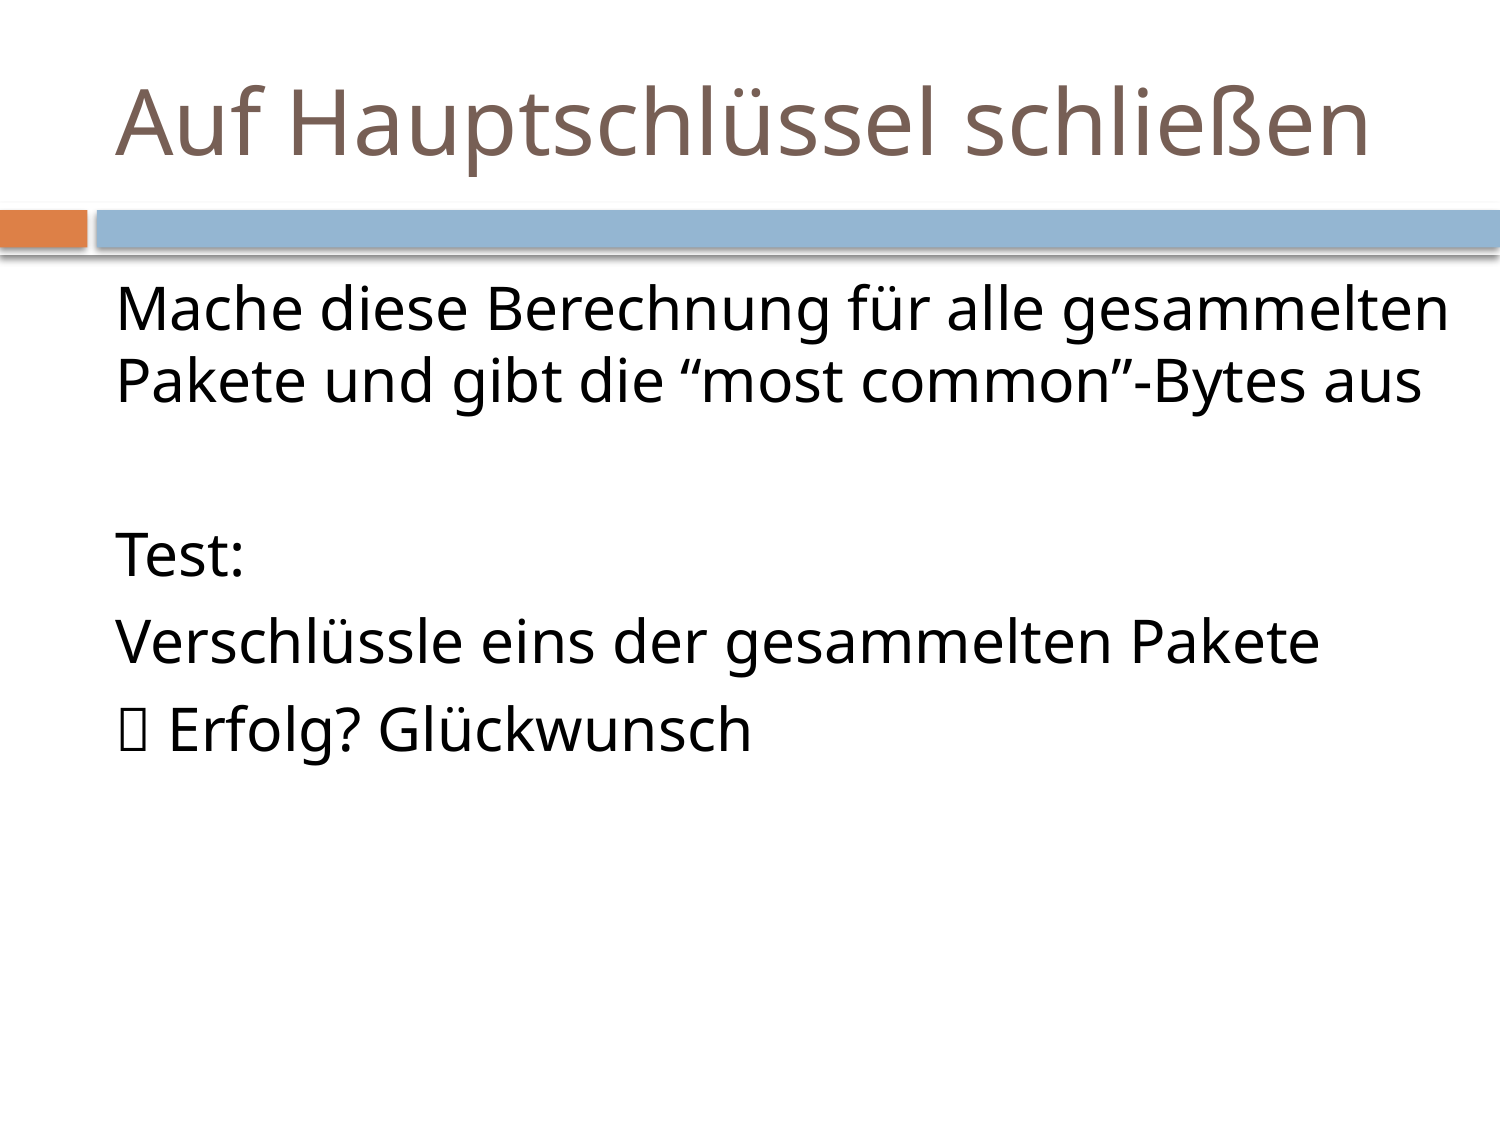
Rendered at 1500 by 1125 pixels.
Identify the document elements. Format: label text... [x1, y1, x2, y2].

list Mache diese Berechnung für alle gesammelten Pakete und gibt die “most common”-Bytes aus Test: Verschlüssle eins der gesammelten Pakete  Erfolg? Glückwunsch [100, 262, 1483, 1000]
title Auf Hauptschlüssel schließen [100, 37, 1438, 200]
